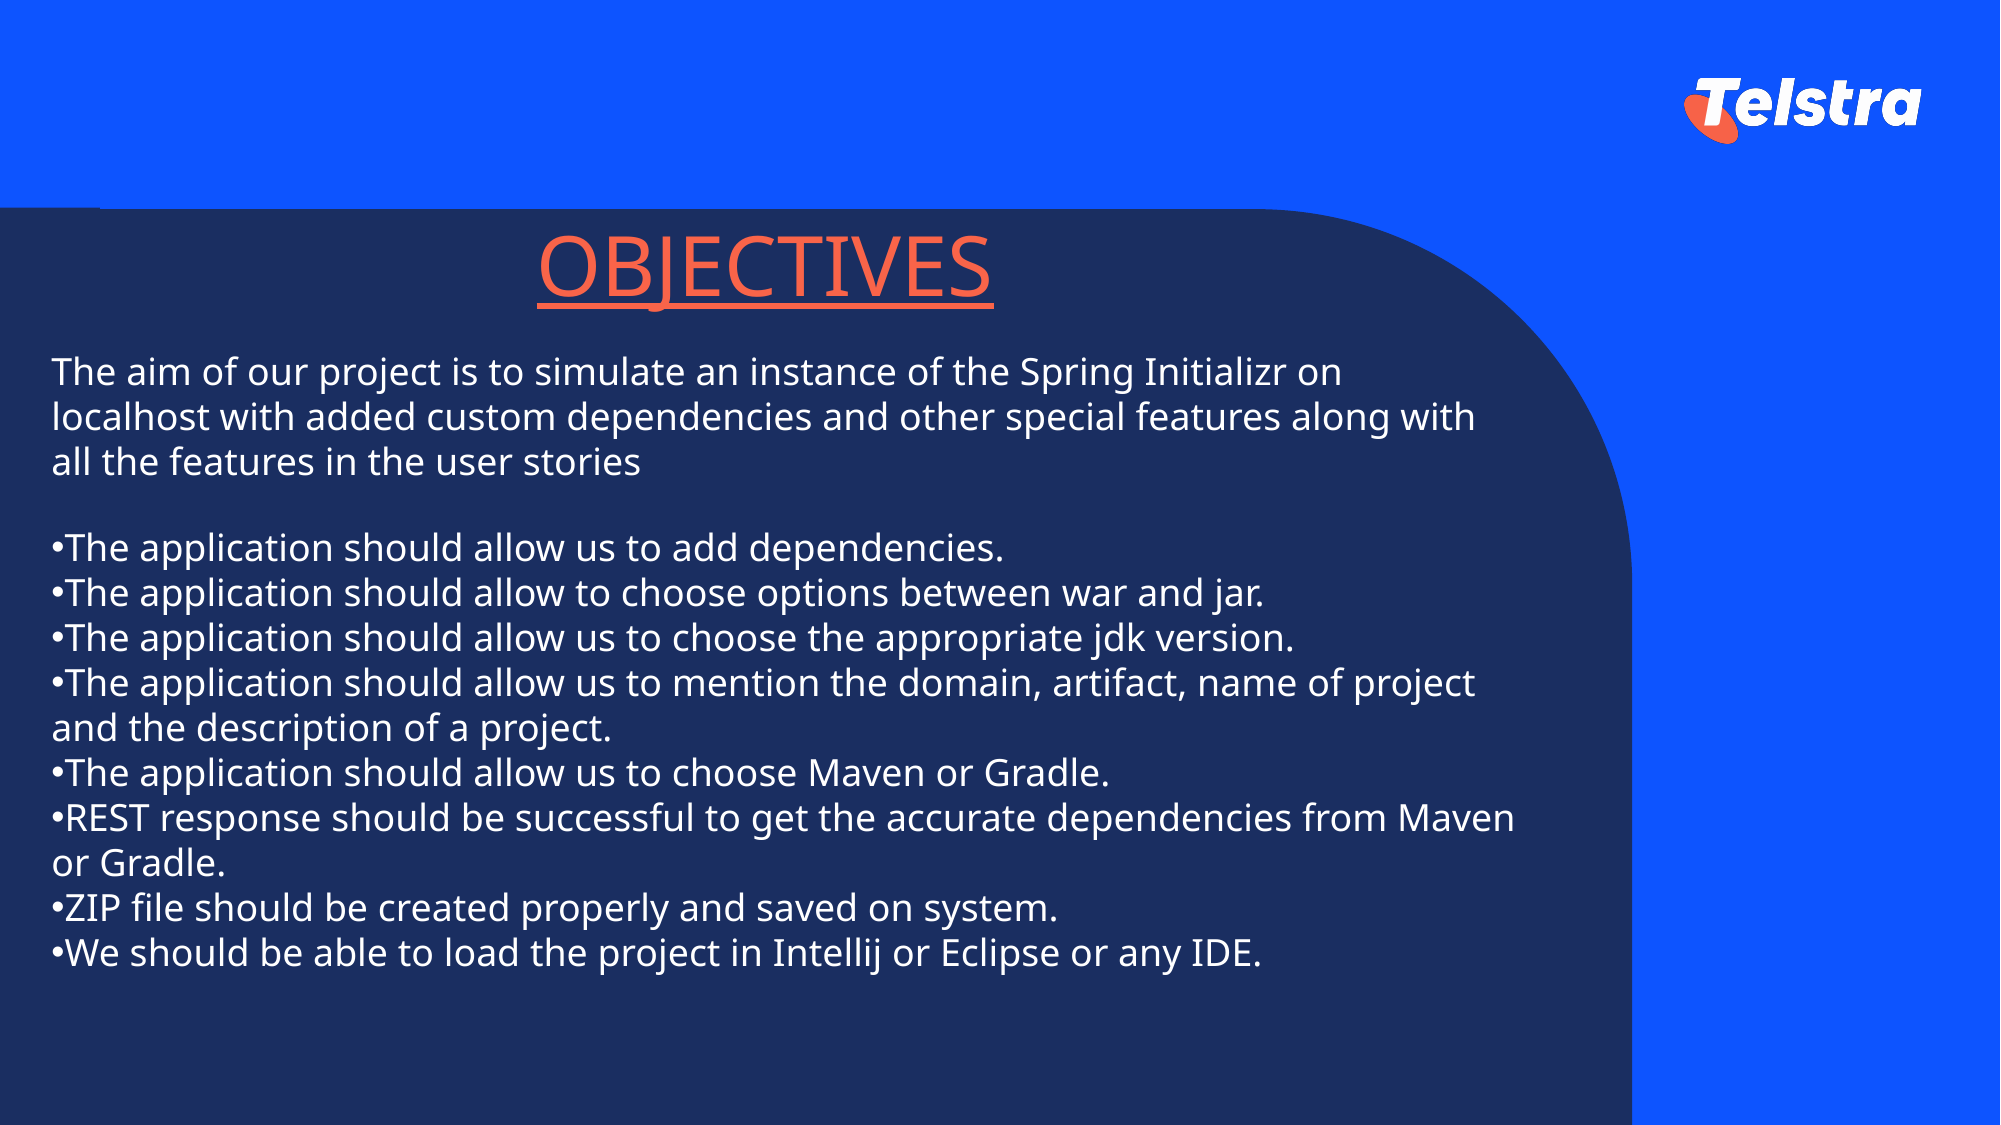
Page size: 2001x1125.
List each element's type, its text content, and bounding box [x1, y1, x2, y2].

picture [1684, 78, 1922, 144]
text_box The aim of our project is to simulate an instance of the Spring Initializr on localhost with added custom dependencies and other special features along with all the features in the user stories [36, 340, 1496, 491]
list OBJECTIVES [536, 228, 1296, 316]
text_box The application should allow us to add dependencies. The application should allow to choose options between war and jar. The application should allow us to choose the appropriate jdk version. The application should allow us to mention the domain, artifact, name of project and the description of a project. The application should allow us to choose Maven or Gradle. REST response should be successful to get the accurate dependencies from Maven or Gradle. ZIP file should be created properly and saved on system. We should be able to load the project in Intellij or Eclipse or any IDE. [36, 516, 1537, 982]
